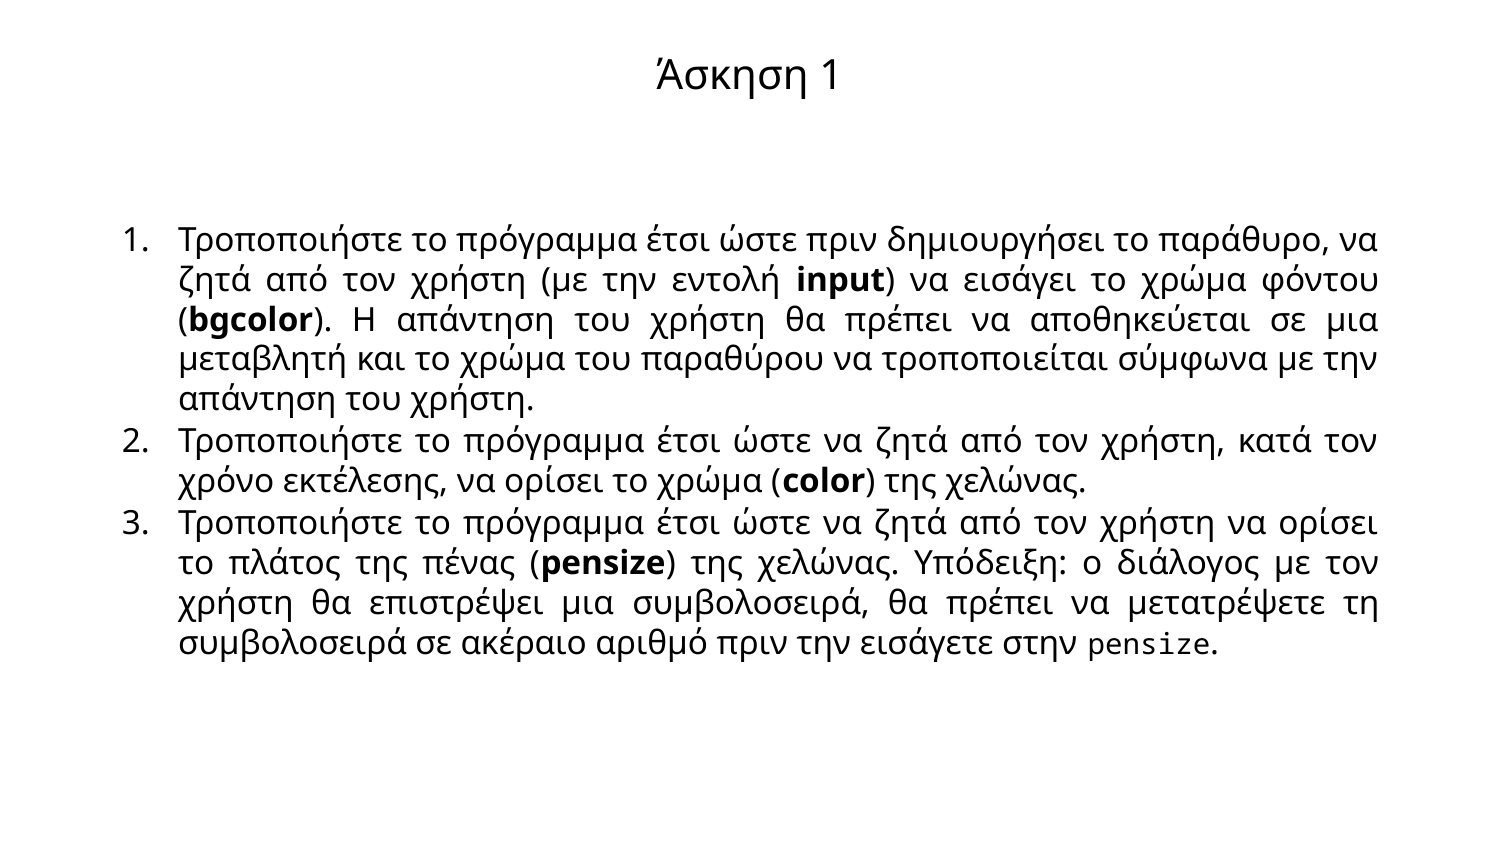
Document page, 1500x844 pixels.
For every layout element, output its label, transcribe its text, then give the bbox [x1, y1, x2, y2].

list Τροποποιήστε το πρόγραμμα έτσι ώστε πριν δημιουργήσει το παράθυρο, να ζητά από τον χρήστη (με την εντολή input) να εισάγει το χρώμα φόντου (bgcolor). Η απάντηση του χρήστη θα πρέπει να αποθηκεύεται σε μια μεταβλητή και το χρώμα του παραθύρου να τροποποιείται σύμφωνα με την απάντηση του χρήστη. Τροποποιήστε το πρόγραμμα έτσι ώστε να ζητά από τον χρήστη, κατά τον χρόνο εκτέλεσης, να ορίσει το χρώμα (color) της χελώνας. Τροποποιήστε το πρόγραμμα έτσι ώστε να ζητά από τον χρήστη να ορίσει το πλάτος της πένας (pensize) της χελώνας. Υπόδειξη: ο διάλογος με τον χρήστη θα επιστρέψει μια συμβολοσειρά, θα πρέπει να μετατρέψετε τη συμβολοσειρά σε ακέραιο αριθμό πριν την εισάγετε στην pensize. [119, 217, 1381, 667]
title Άσκηση 1 [156, 47, 1344, 98]
